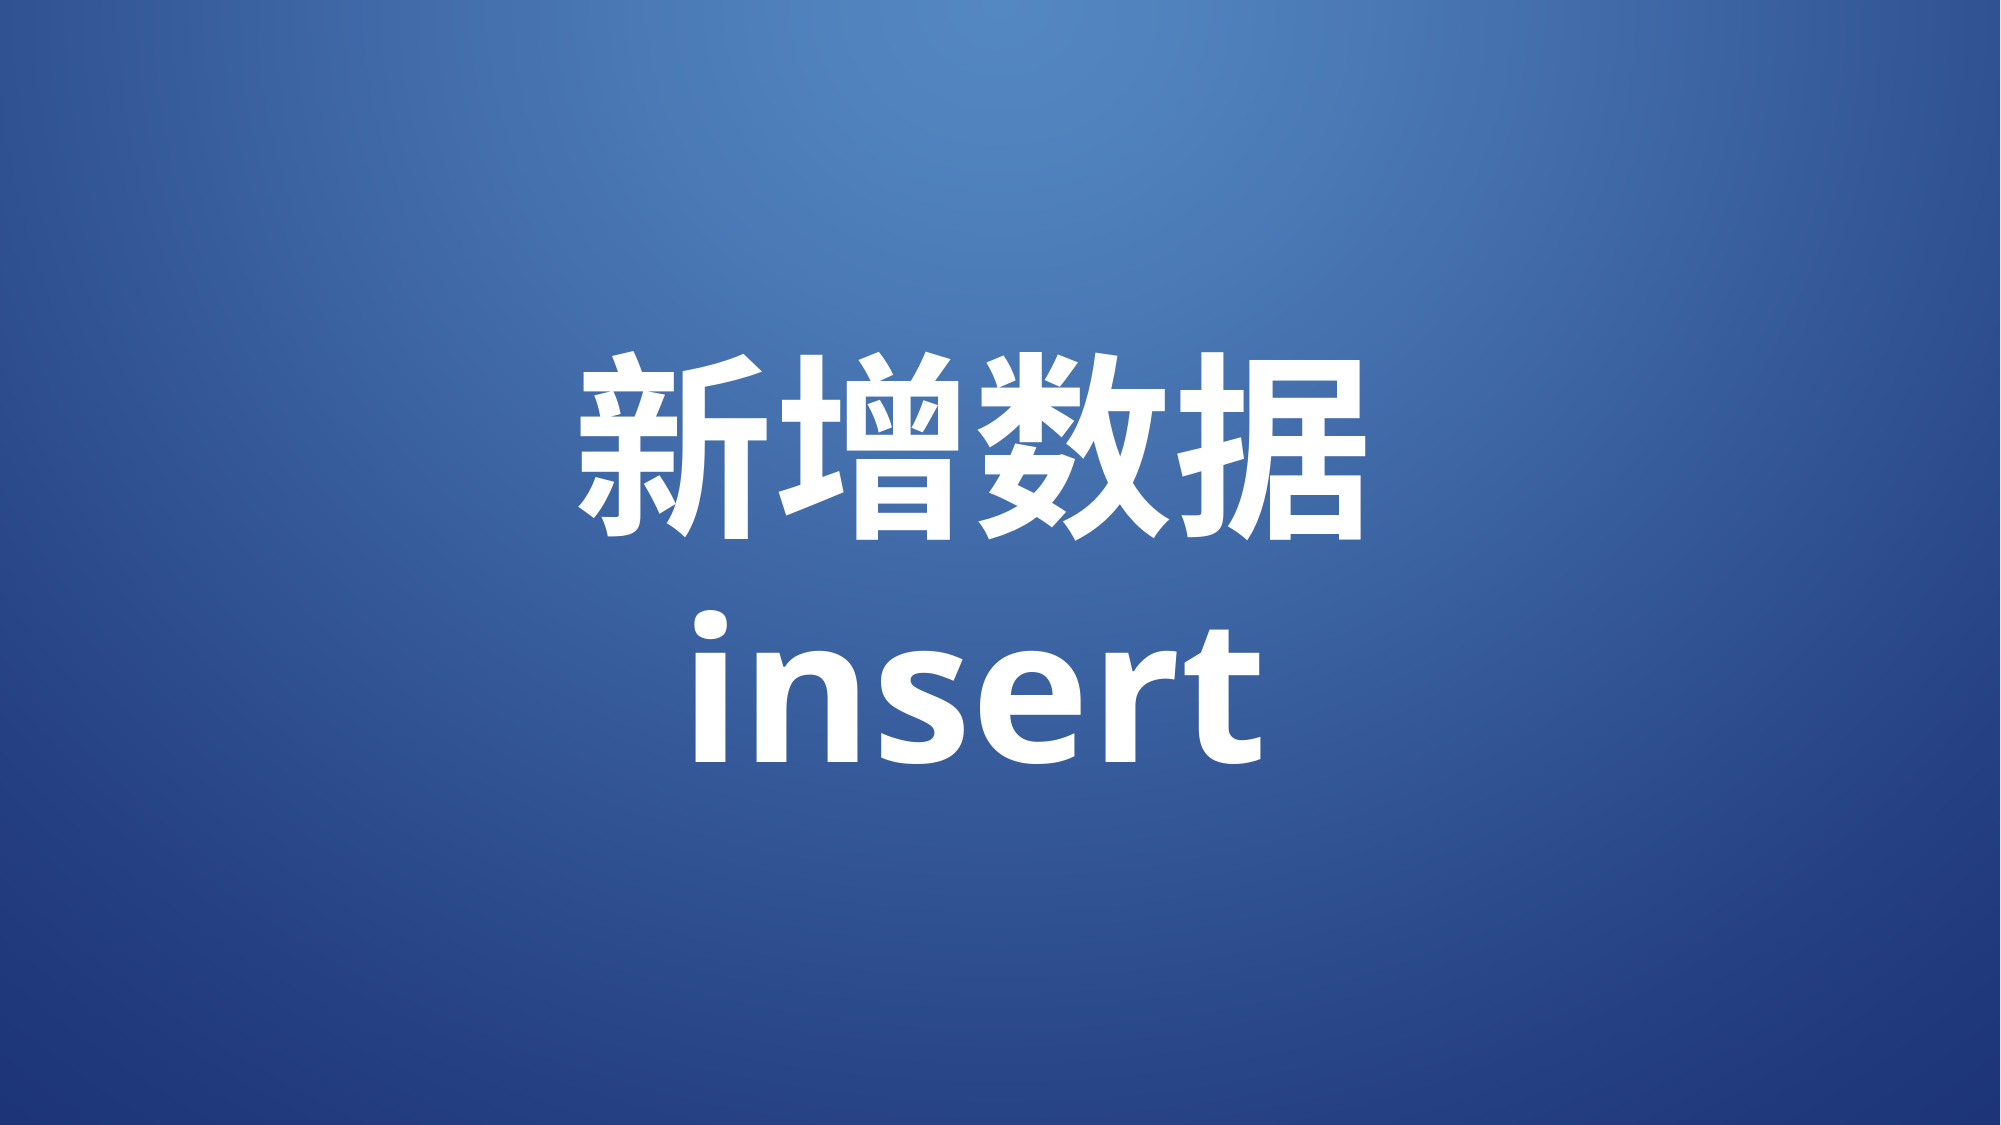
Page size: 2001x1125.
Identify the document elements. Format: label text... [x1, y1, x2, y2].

text_box 新增数据 insert [510, 482, 1438, 643]
picture [0, 0, 2001, 1125]
